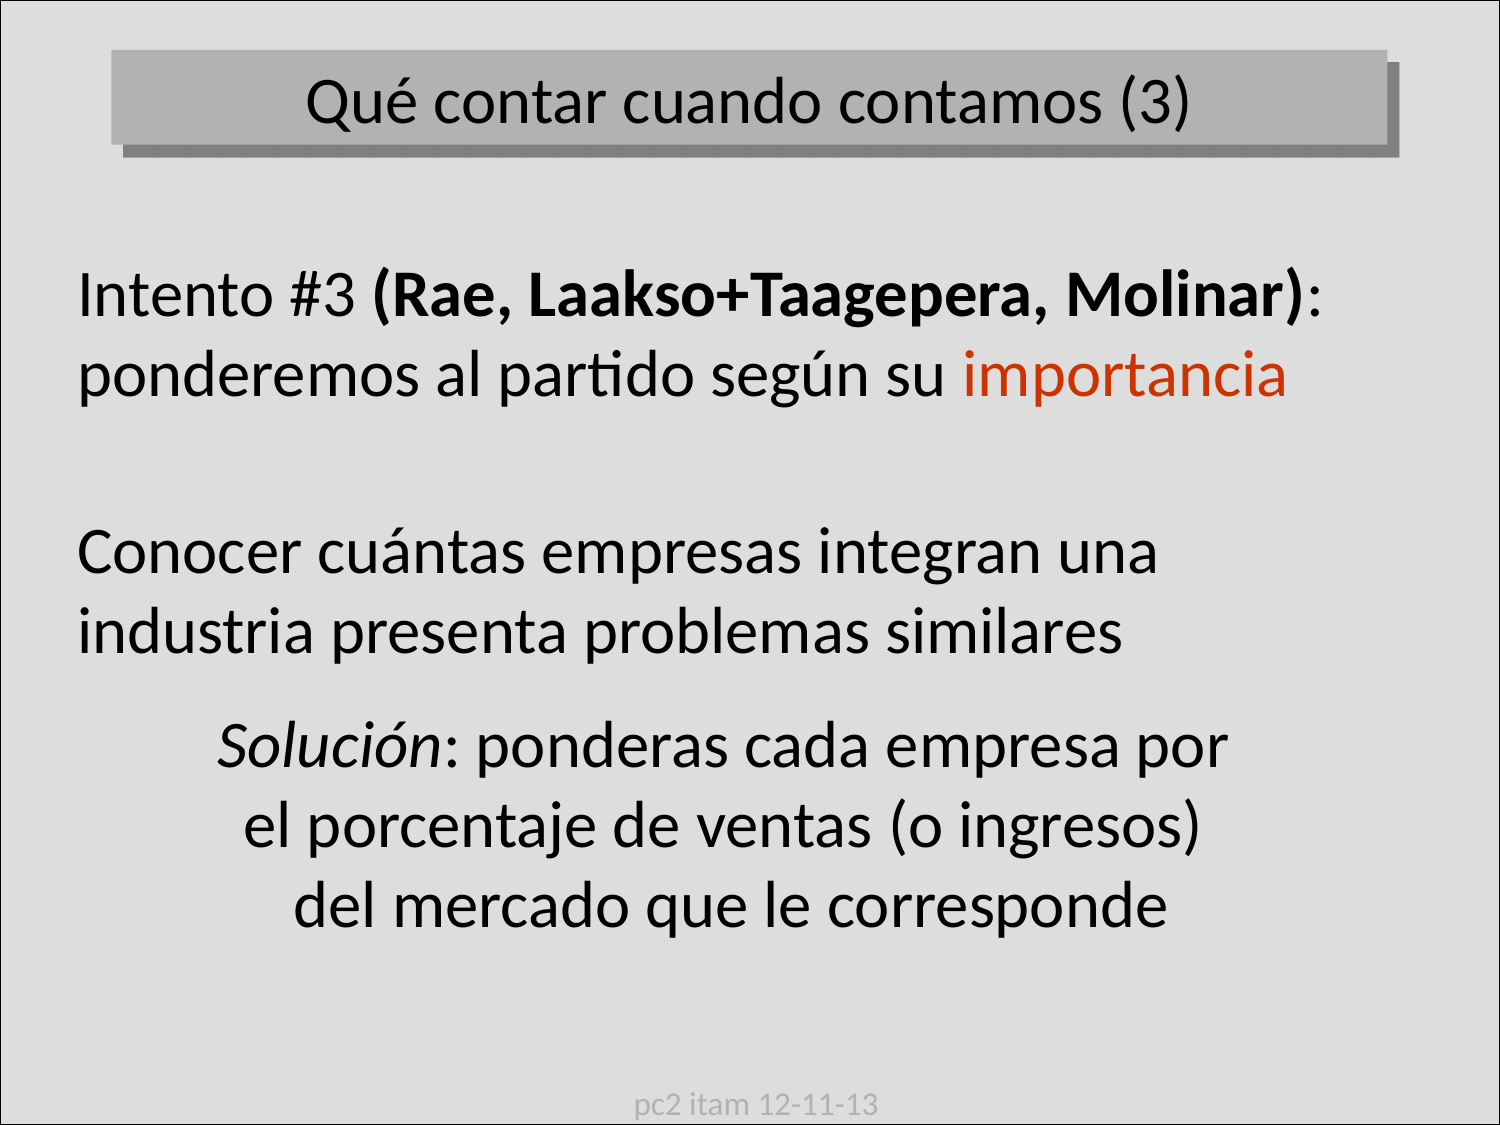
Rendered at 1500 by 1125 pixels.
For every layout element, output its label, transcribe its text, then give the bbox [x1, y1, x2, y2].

text_box Qué contar cuando contamos (3) [111, 49, 1388, 145]
text_box Intento #3 (Rae, Laakso+Taagepera, Molinar): ponderemos al partido según su importancia [62, 242, 1425, 417]
text_box Conocer cuántas empresas integran una industria presenta problemas similares Solución: ponderas cada empresa por el porcentaje de ventas (o ingresos) del mercado que le corresponde [62, 499, 1400, 948]
